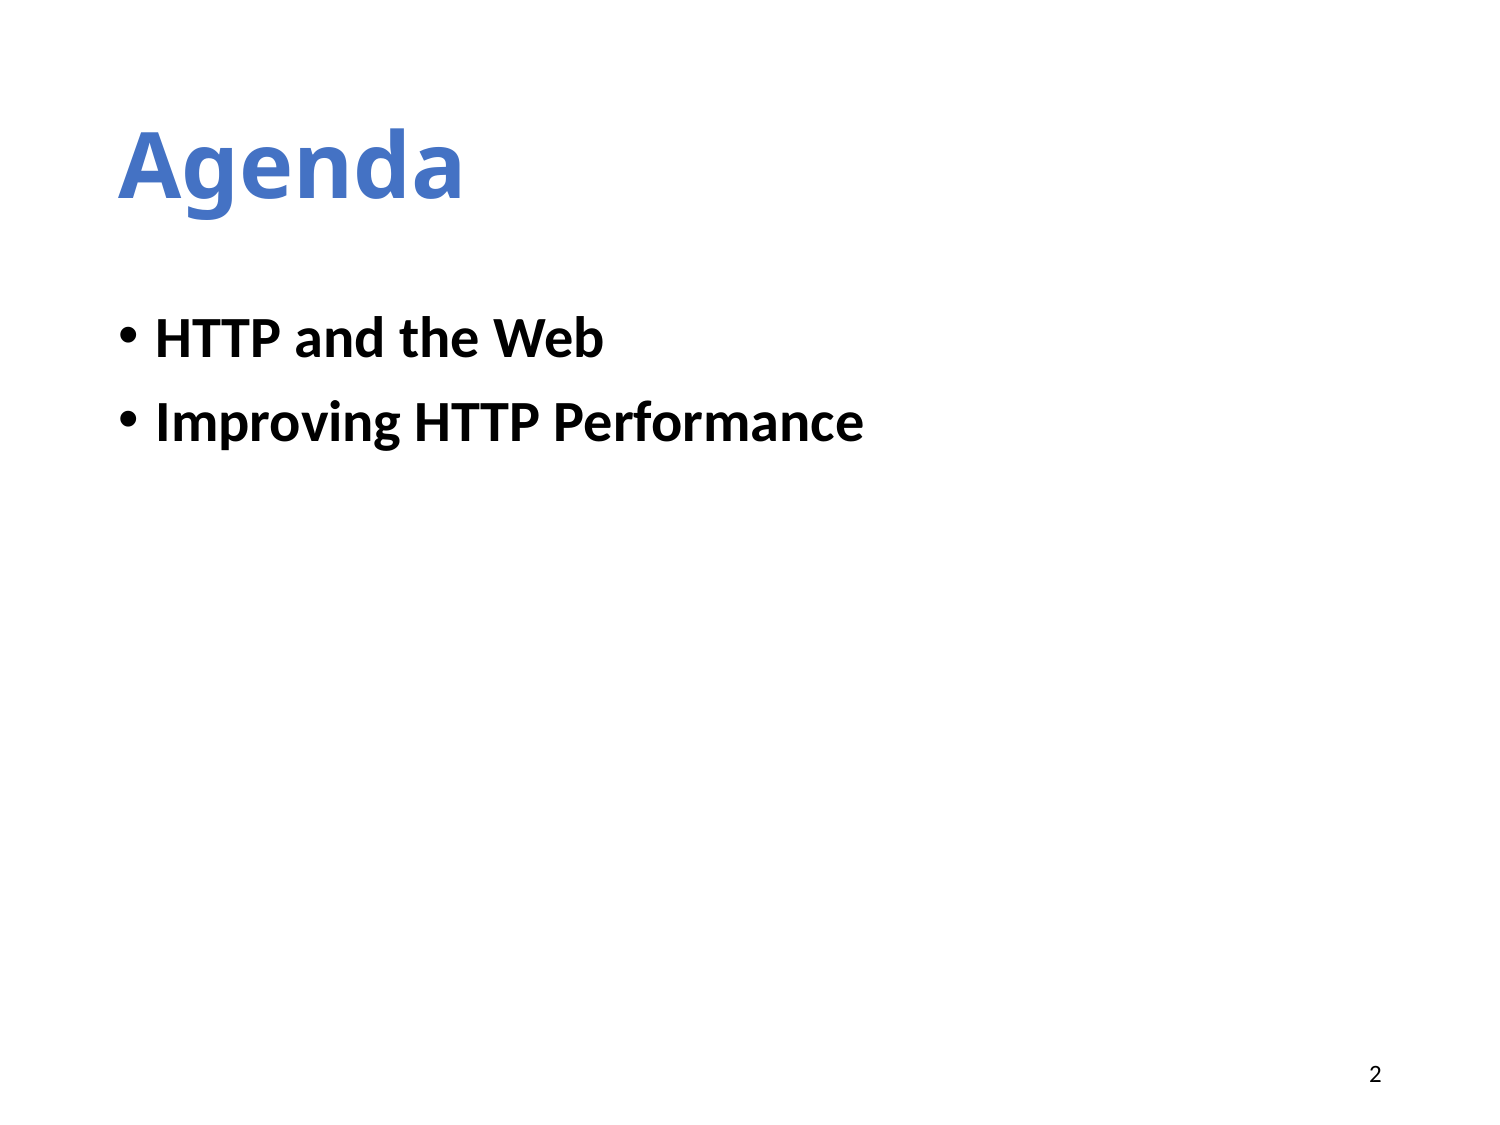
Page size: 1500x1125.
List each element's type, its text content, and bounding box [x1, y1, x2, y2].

list HTTP and the Web Improving HTTP Performance [103, 299, 1397, 1014]
title Agenda [103, 59, 1397, 278]
slide_number 2 [1059, 1042, 1397, 1103]
